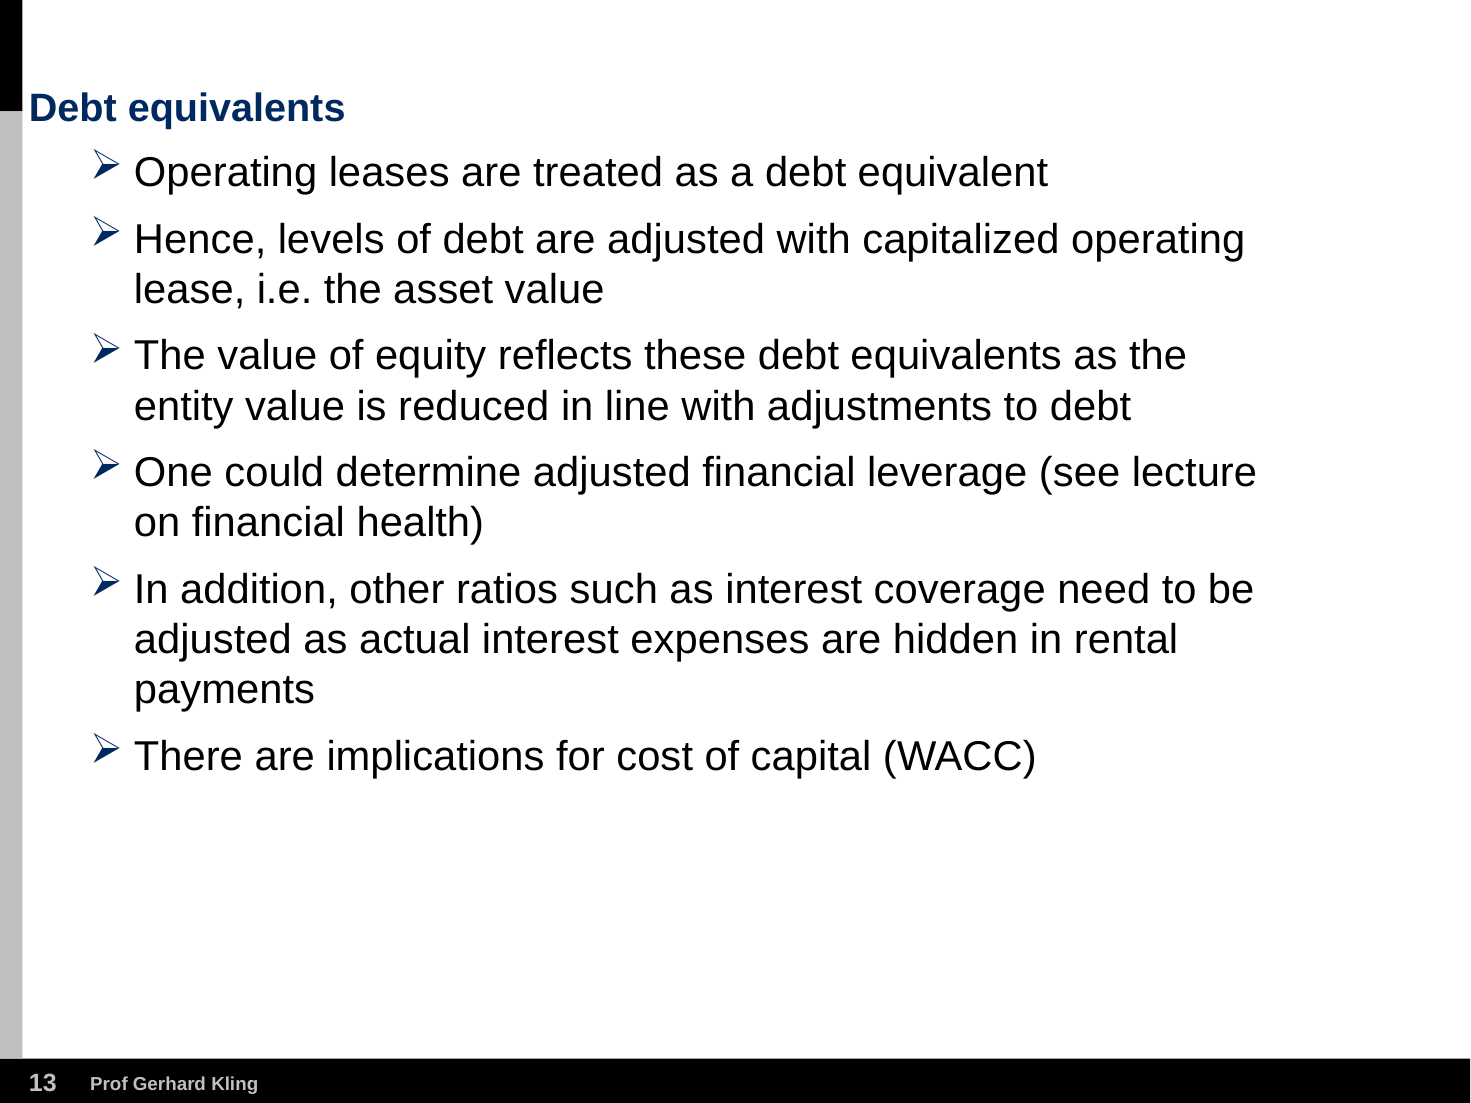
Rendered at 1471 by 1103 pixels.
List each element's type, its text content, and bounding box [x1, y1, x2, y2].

footer Prof Gerhard Kling [89, 1071, 260, 1095]
text_box Operating leases are treated as a debt equivalent Hence, levels of debt are adjusted with capitalized operating lease, i.e. the asset value The value of equity reflects these debt equivalents as the entity value is reduced in line with adjustments to debt One could determine adjusted financial leverage (see lecture on financial health) In addition, other ratios such as interest coverage need to be adjusted as actual interest expenses are hidden in rental payments There are implications for cost of capital (WACC) [90, 144, 1287, 779]
title Debt equivalents [28, 86, 1193, 131]
slide_number 12 [28, 1065, 60, 1097]
